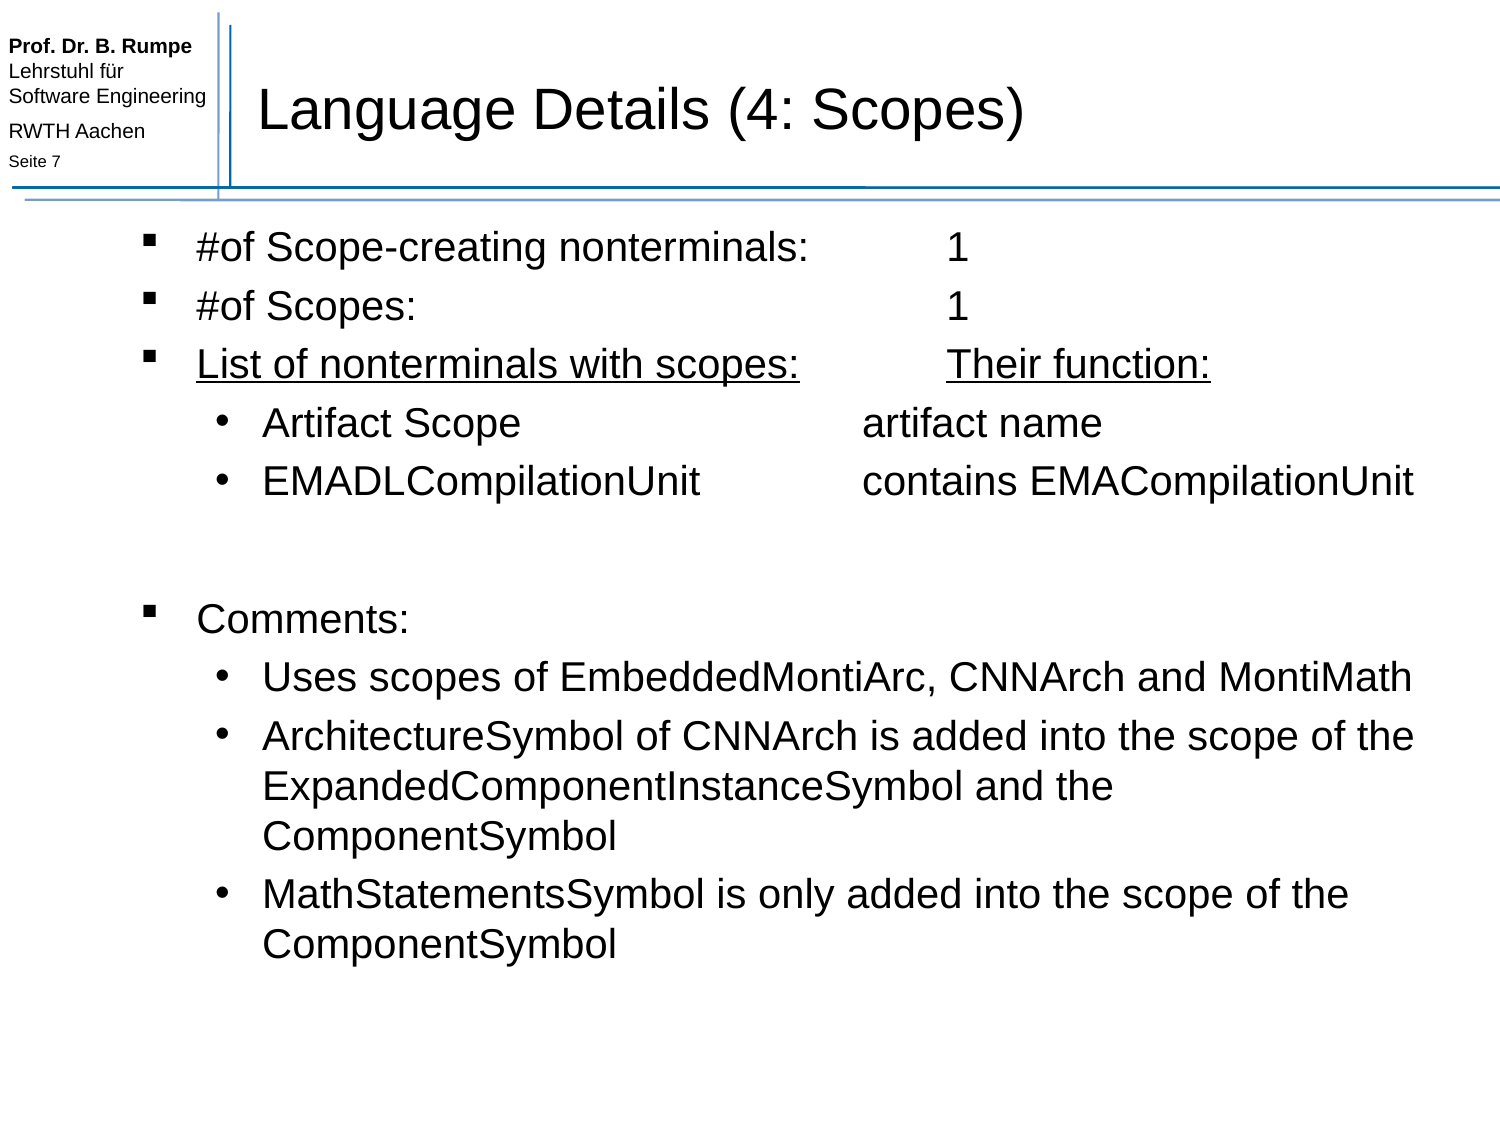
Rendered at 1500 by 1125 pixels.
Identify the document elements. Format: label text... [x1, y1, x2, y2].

title Language Details (4: Scopes) [242, 37, 1483, 176]
list #of Scope-creating nonterminals: 1 #of Scopes: 1 List of nonterminals with scopes: Their function: Artifact Scope artifact name EMADLCompilationUnit contains EMACompilationUnit Comments: Uses scopes of EmbeddedMontiArc, CNNArch and MontiMath ArchitectureSymbol of CNNArch is added into the scope of the ExpandedComponentInstanceSymbol and the ComponentSymbol MathStatementsSymbol is only added into the scope of the ComponentSymbol [125, 212, 1476, 1101]
